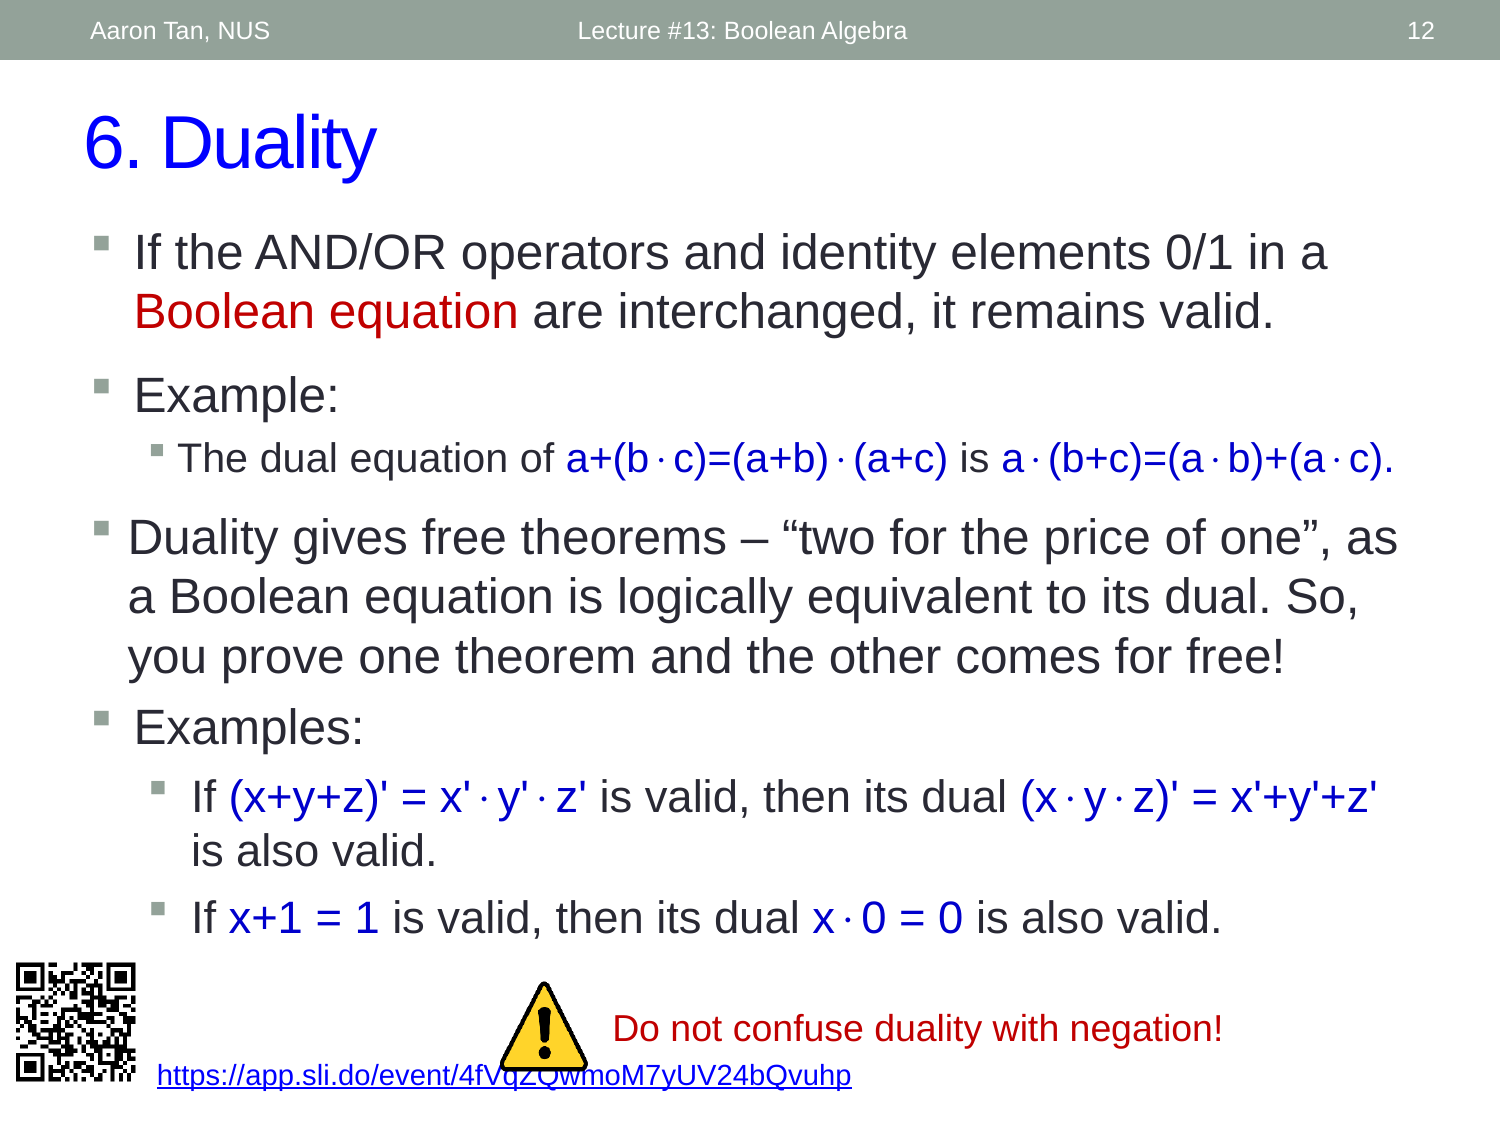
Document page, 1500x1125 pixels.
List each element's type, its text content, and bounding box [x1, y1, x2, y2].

slide_number Aaron Tan, NUS [75, 3, 550, 57]
slide_number 12 [1308, 3, 1450, 57]
footer Lecture #13: Boolean Algebra [562, 3, 1238, 57]
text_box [489, 966, 1272, 1087]
text_box If the AND/OR operators and identity elements 0/1 in a Boolean equation are interchanged, it remains valid. Example: The dual equation of a+(bc)=(a+b)(a+c) is a(b+c)=(ab)+(ac). Duality gives free theorems – “two for the price of one”, as a Boolean equation is logically equivalent to its dual. So, you prove one theorem and the other comes for free! Examples: If (x+y+z)' = x'y'z' is valid, then its dual (xyz)' = x'+y'+z' is also valid. If x+1 = 1 is valid, then its dual x0 = 0 is also valid. [74, 212, 1425, 1006]
title 6. Duality [68, 86, 1429, 192]
picture [7, 954, 143, 1089]
